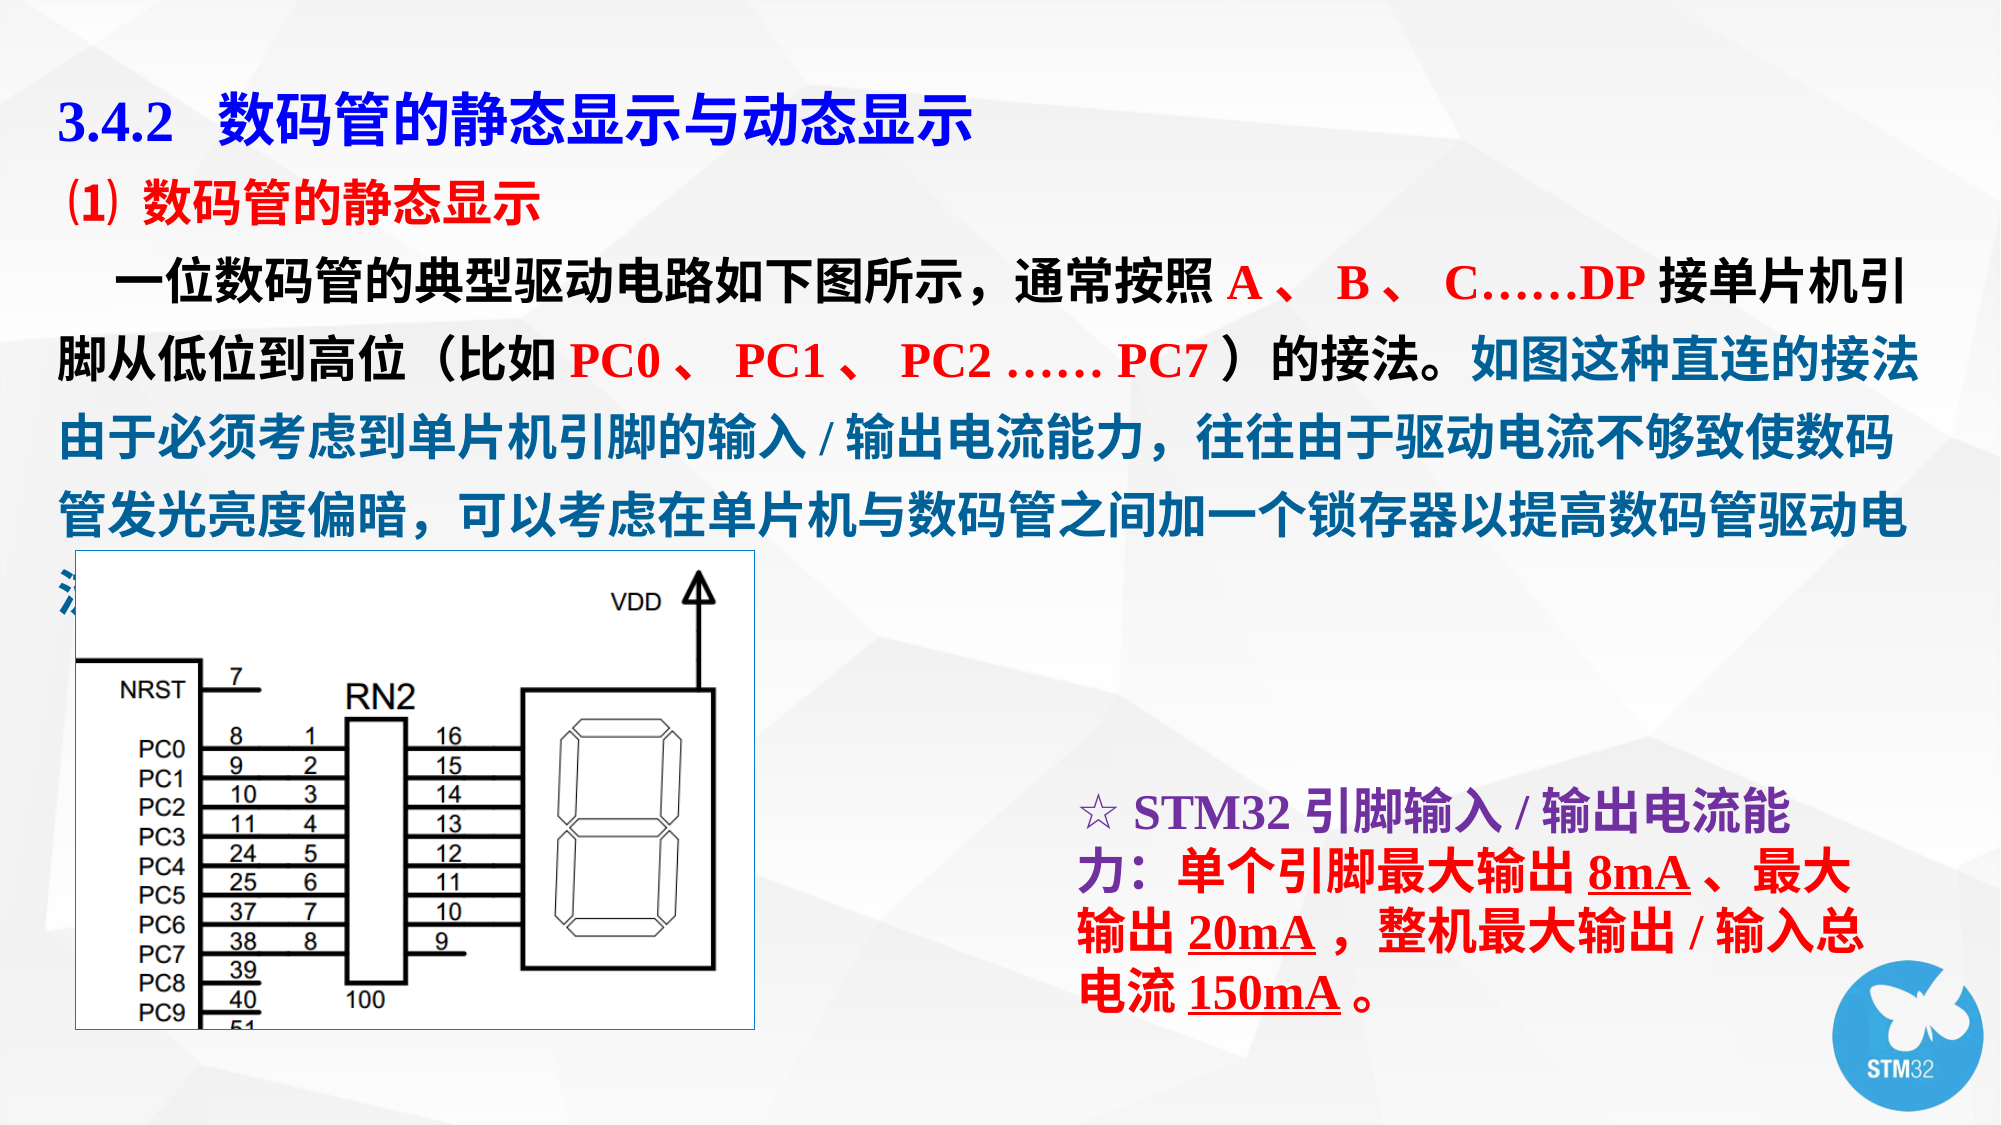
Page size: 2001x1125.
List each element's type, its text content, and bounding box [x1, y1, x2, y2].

text_box 3.4.2 数码管的静态显示与动态显示 ⑴ 数码管的静态显示 一位数码管的典型驱动电路如下图所示，通常按照A、B、C……DP接单片机引脚从低位到高位（比如PC0、PC1、PC2 …… PC7）的接法。如图这种直连的接法由于必须考虑到单片机引脚的输入/输出电流能力，往往由于驱动电流不够致使数码管发光亮度偏暗，可以考虑在单片机与数码管之间加一个锁存器以提高数码管驱动电流。 [42, 55, 1958, 629]
text_box ☆ STM32引脚输入/输出电流能力：单个引脚最大输出8mA、最大输出20mA，整机最大输出/输入总电流150mA。 [1061, 771, 1886, 1027]
picture [0, 0, 2000, 1125]
